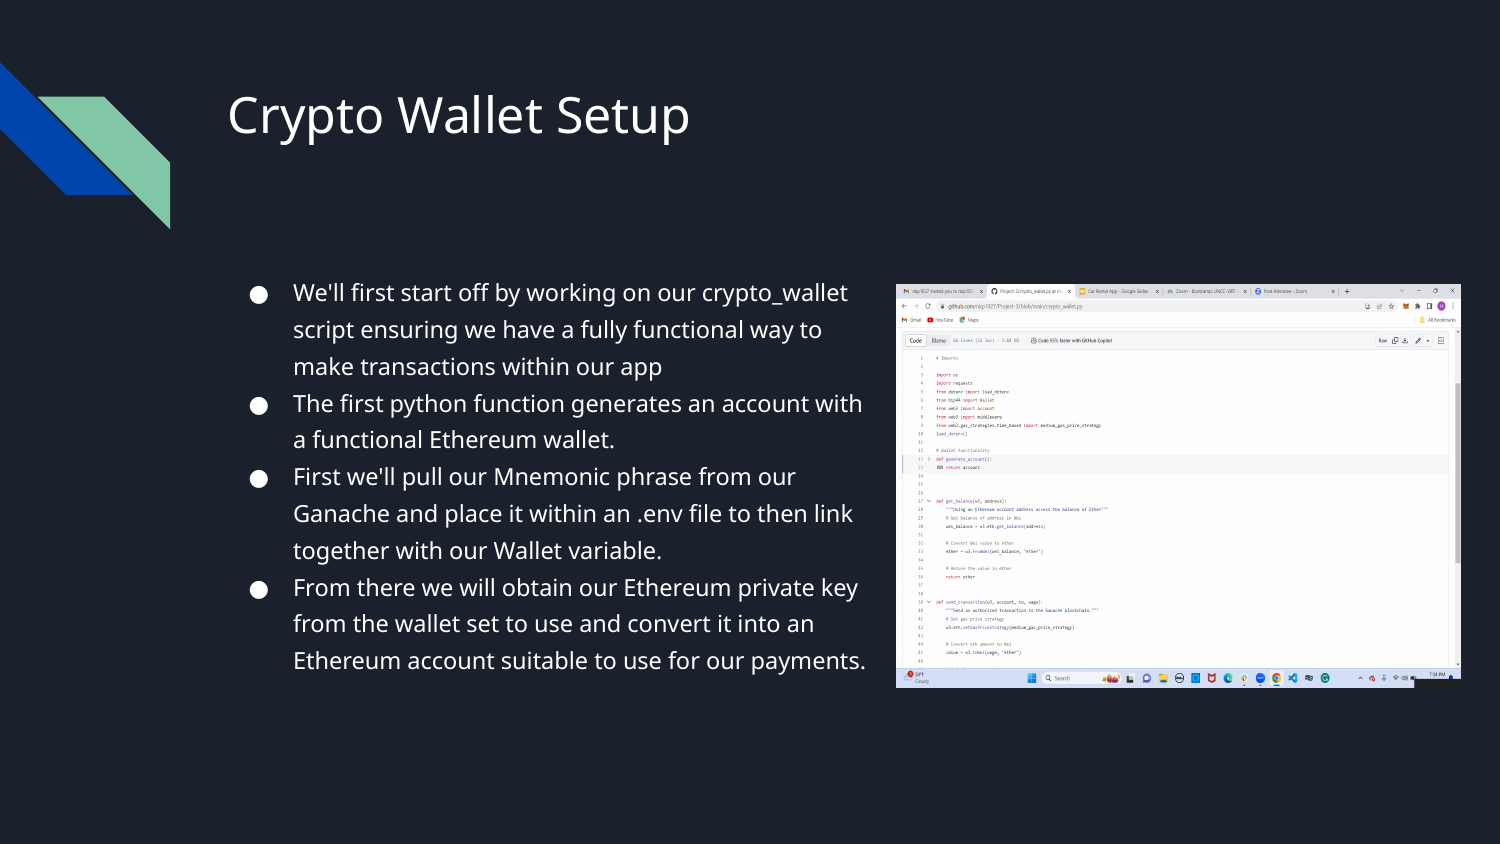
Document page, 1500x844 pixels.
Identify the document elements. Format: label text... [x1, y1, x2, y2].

title Crypto Wallet Setup [212, 64, 1368, 215]
picture [896, 284, 1461, 689]
list We'll first start off by working on our crypto_wallet script ensuring we have a fully functional way to make transactions within our app The first python function generates an account with a functional Ethereum wallet. First we'll pull our Mnemonic phrase from our Ganache and place it within an .env file to then link together with our Wallet variable. From there we will obtain our Ethereum private key from the wallet set to use and convert it into an Ethereum account suitable to use for our payments. [212, 257, 887, 735]
